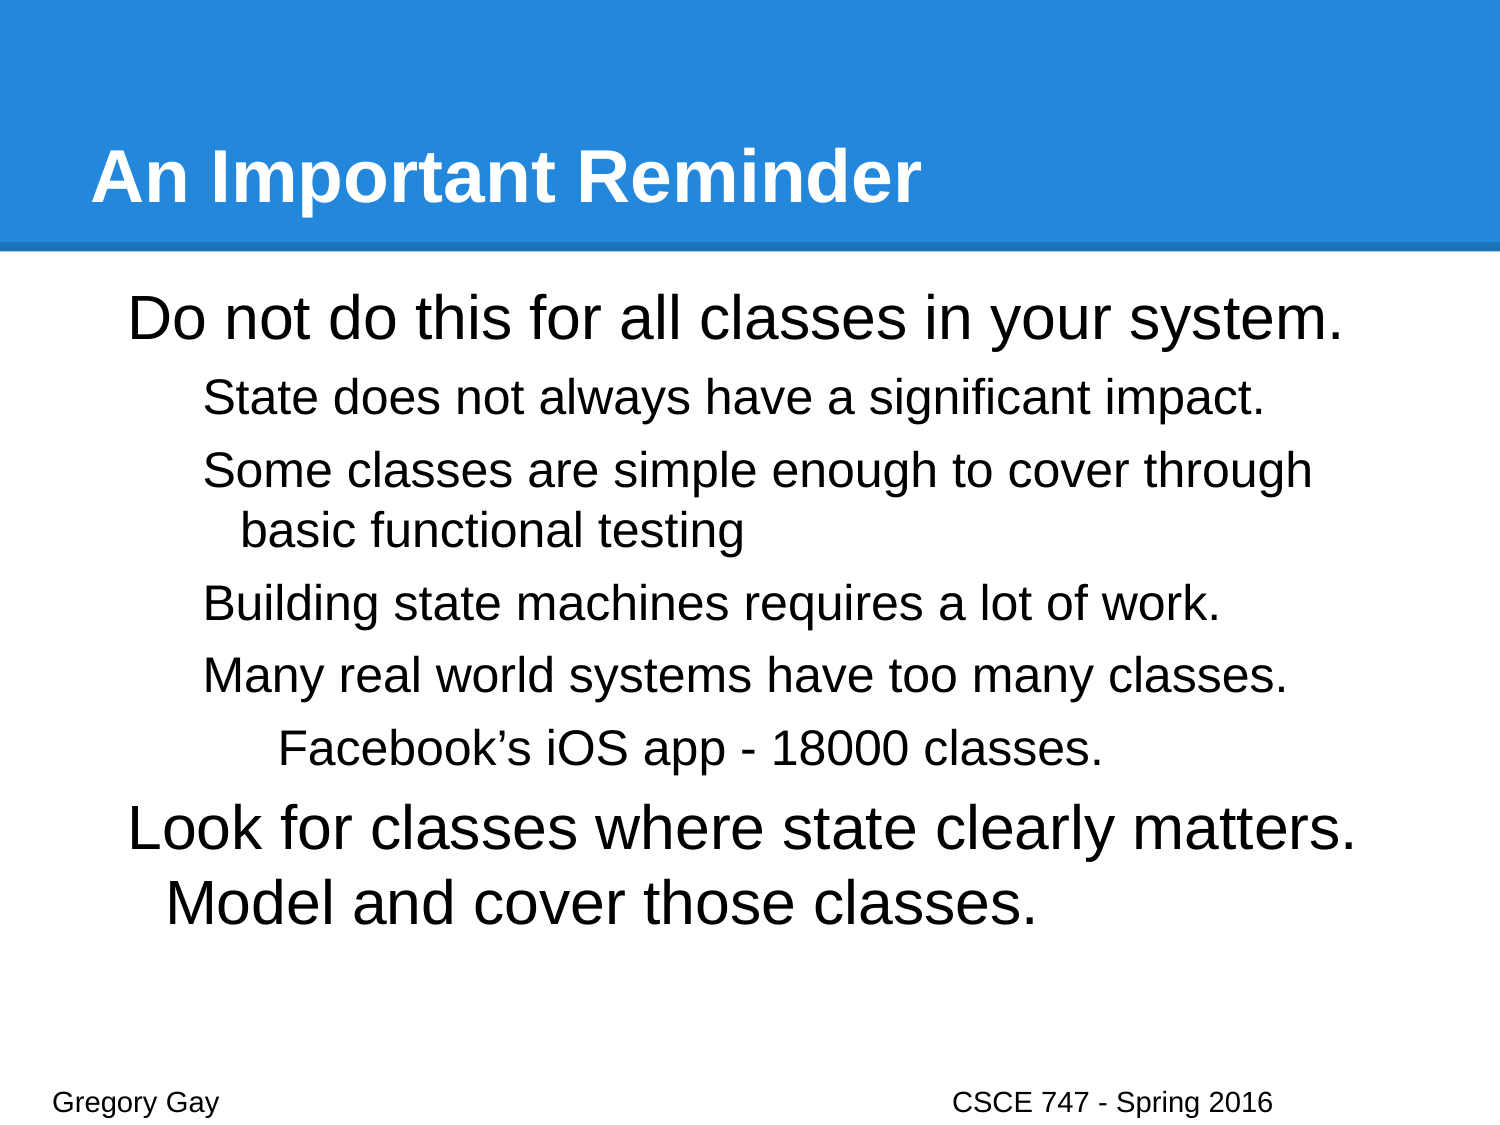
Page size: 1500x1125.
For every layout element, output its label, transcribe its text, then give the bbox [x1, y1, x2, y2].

title An Important Reminder [75, 45, 1425, 233]
text_box Gregory Gay CSCE 747 - Spring 2016 30 [37, 1068, 1463, 1114]
list Do not do this for all classes in your system. State does not always have a significant impact. Some classes are simple enough to cover through basic functional testing Building state machines requires a lot of work. Many real world systems have too many classes. Facebook’s iOS app - 18000 classes. Look for classes where state clearly matters. Model and cover those classes. [75, 262, 1425, 1068]
